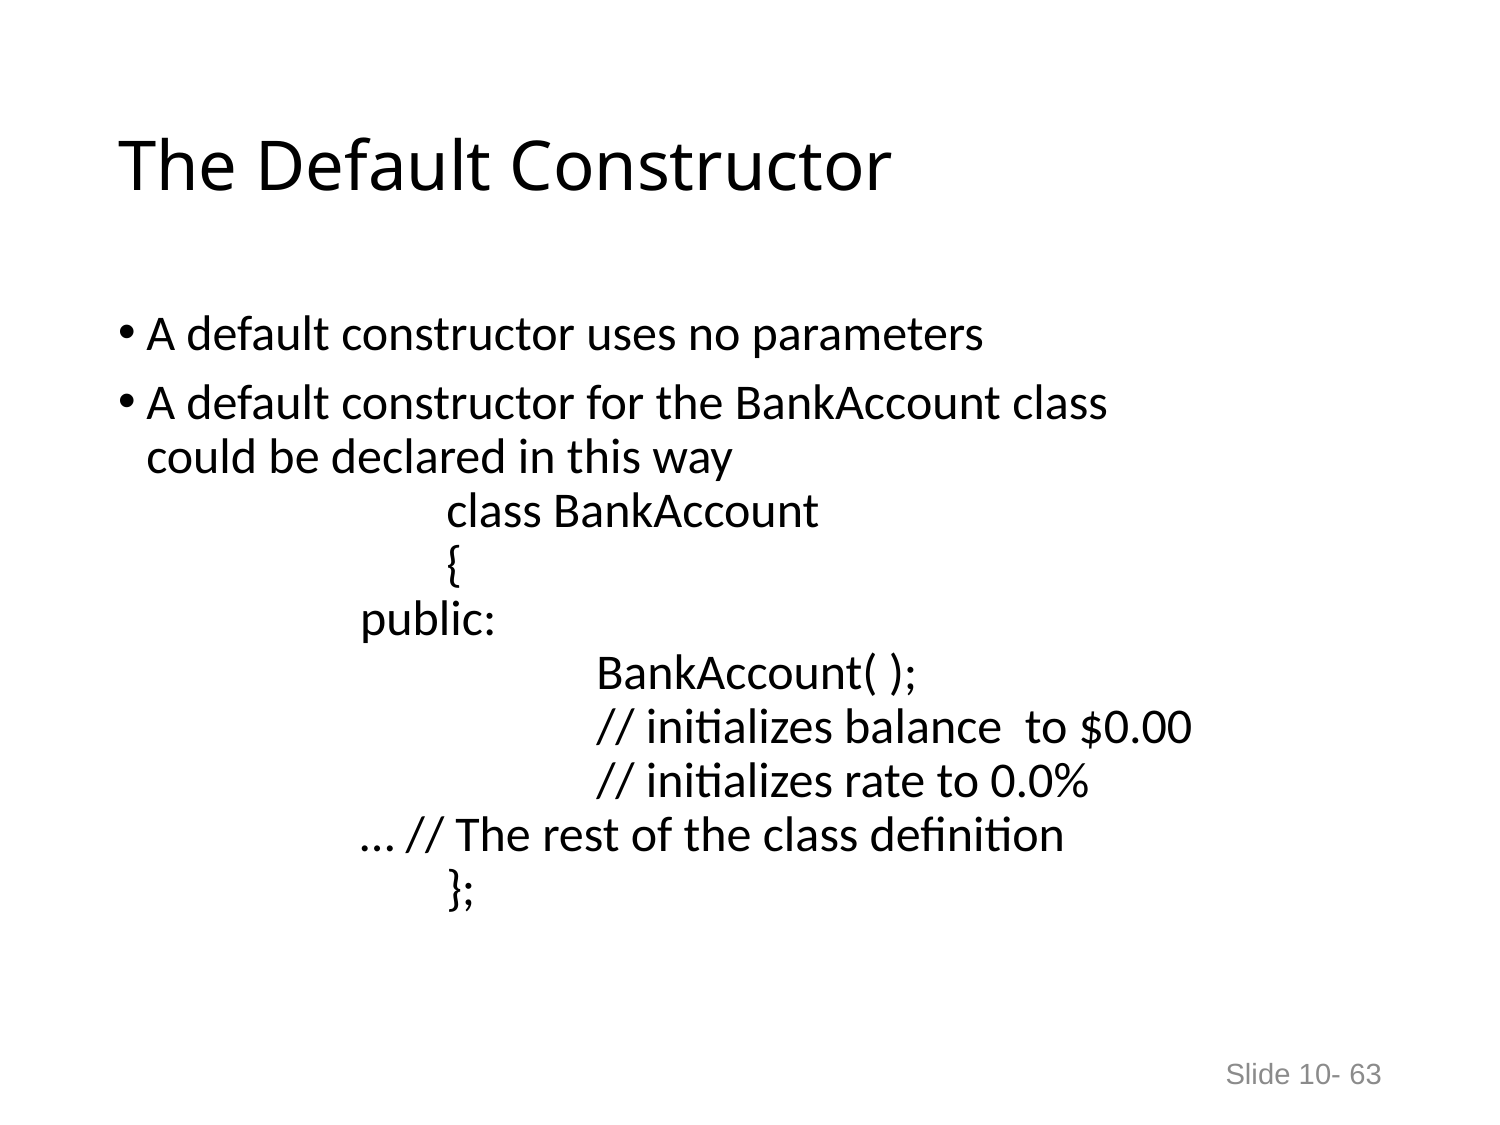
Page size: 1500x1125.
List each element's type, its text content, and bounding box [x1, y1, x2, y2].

list A default constructor uses no parameters A default constructor for the BankAccount class could be declared in this way class BankAccount { public: BankAccount( ); // initializes balance to $0.00 // initializes rate to 0.0% … // The rest of the class definition }; [103, 299, 1397, 1014]
slide_number Slide 10- 63 [1059, 1042, 1397, 1103]
title The Default Constructor [103, 59, 1397, 278]
